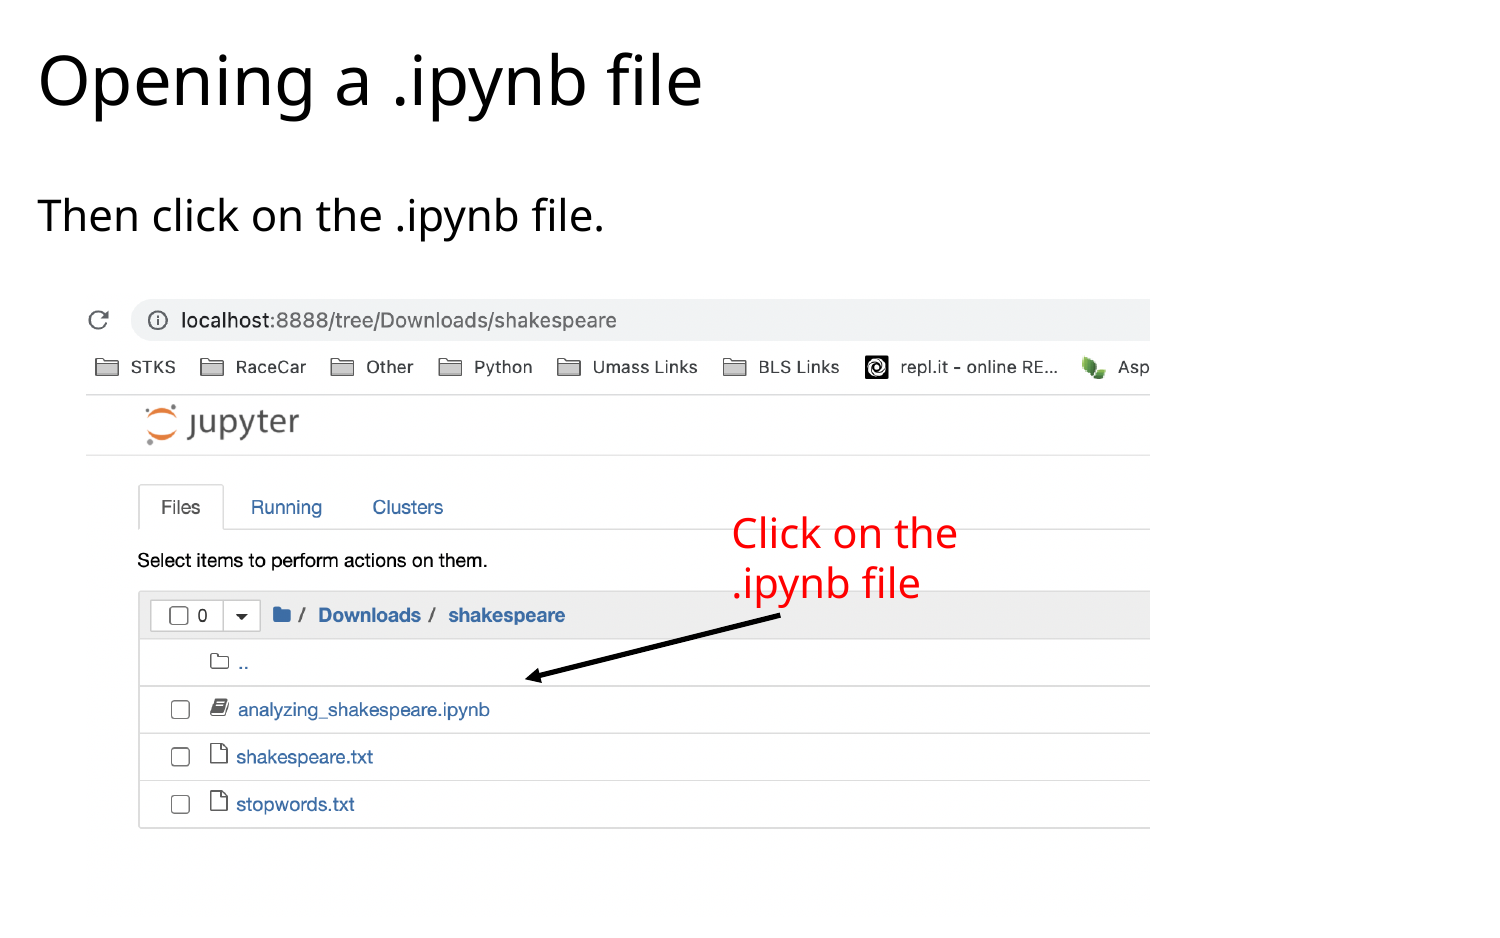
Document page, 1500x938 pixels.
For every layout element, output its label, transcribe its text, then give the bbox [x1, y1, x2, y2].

picture [86, 293, 1150, 917]
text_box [524, 615, 781, 680]
title Opening a .ipynb file [22, 20, 1316, 117]
list Then click on the .ipynb file. [22, 117, 1478, 917]
